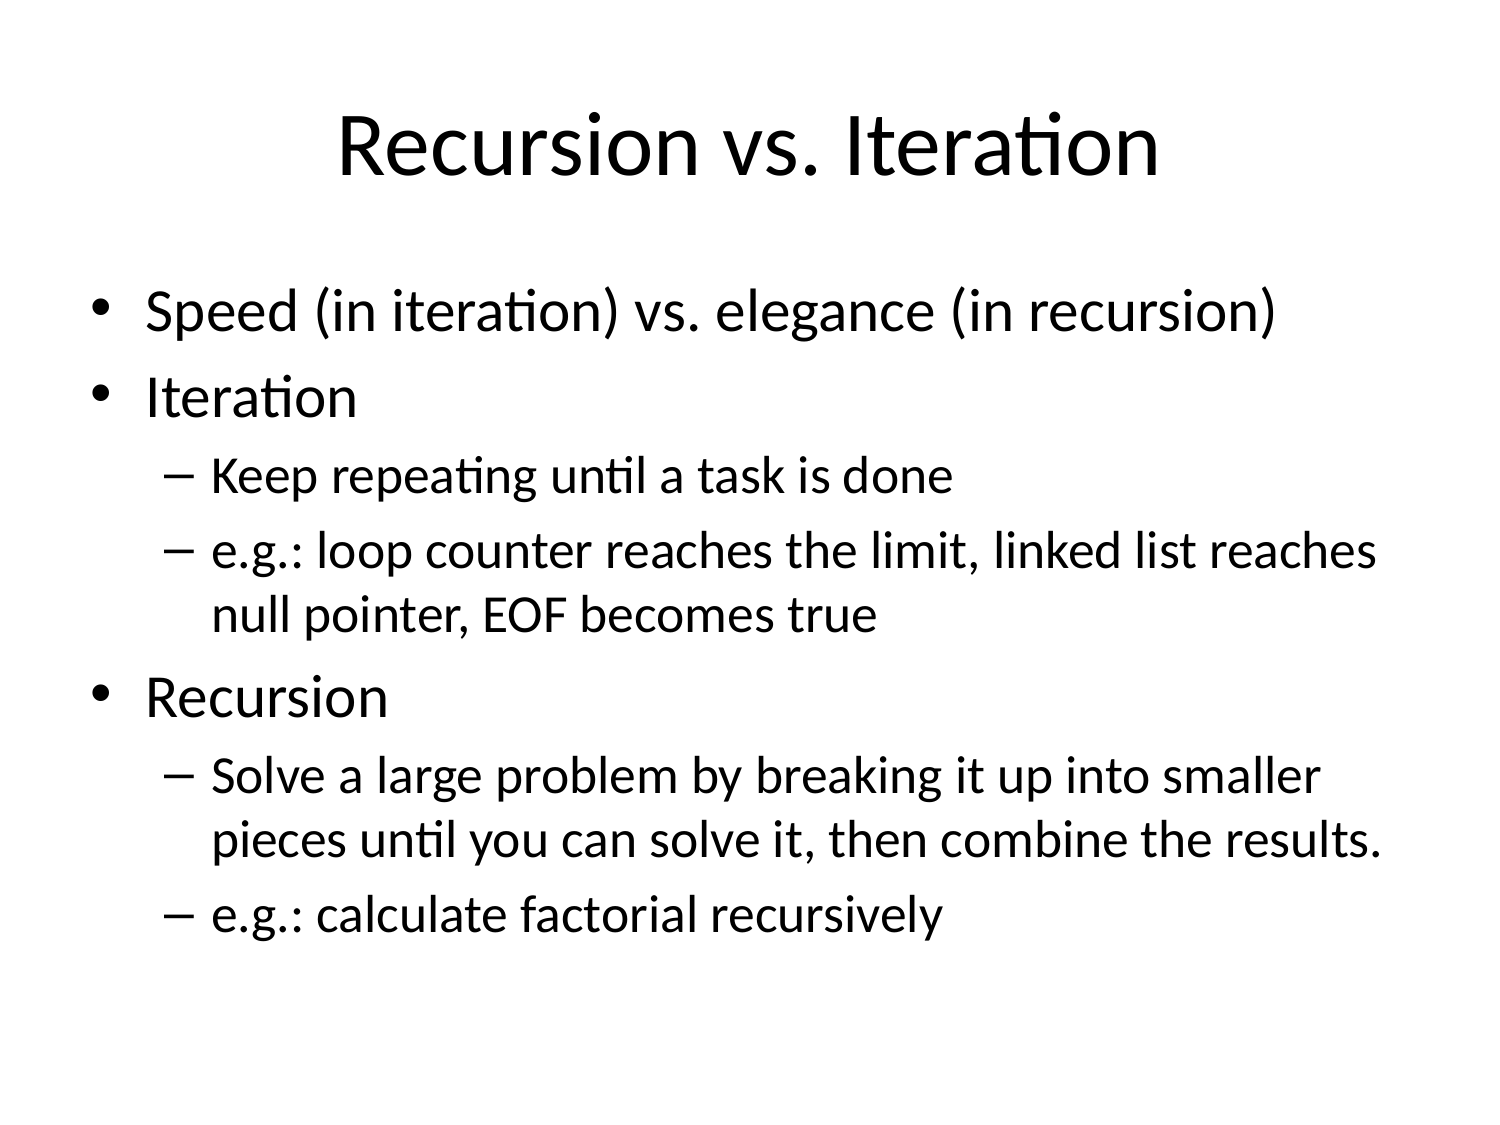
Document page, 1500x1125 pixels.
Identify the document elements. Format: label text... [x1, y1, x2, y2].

list Speed (in iteration) vs. elegance (in recursion) Iteration Keep repeating until a task is done e.g.: loop counter reaches the limit, linked list reaches null pointer, EOF becomes true Recursion Solve a large problem by breaking it up into smaller pieces until you can solve it, then combine the results. e.g.: calculate factorial recursively [75, 262, 1425, 1005]
title Recursion vs. Iteration [75, 45, 1425, 233]
